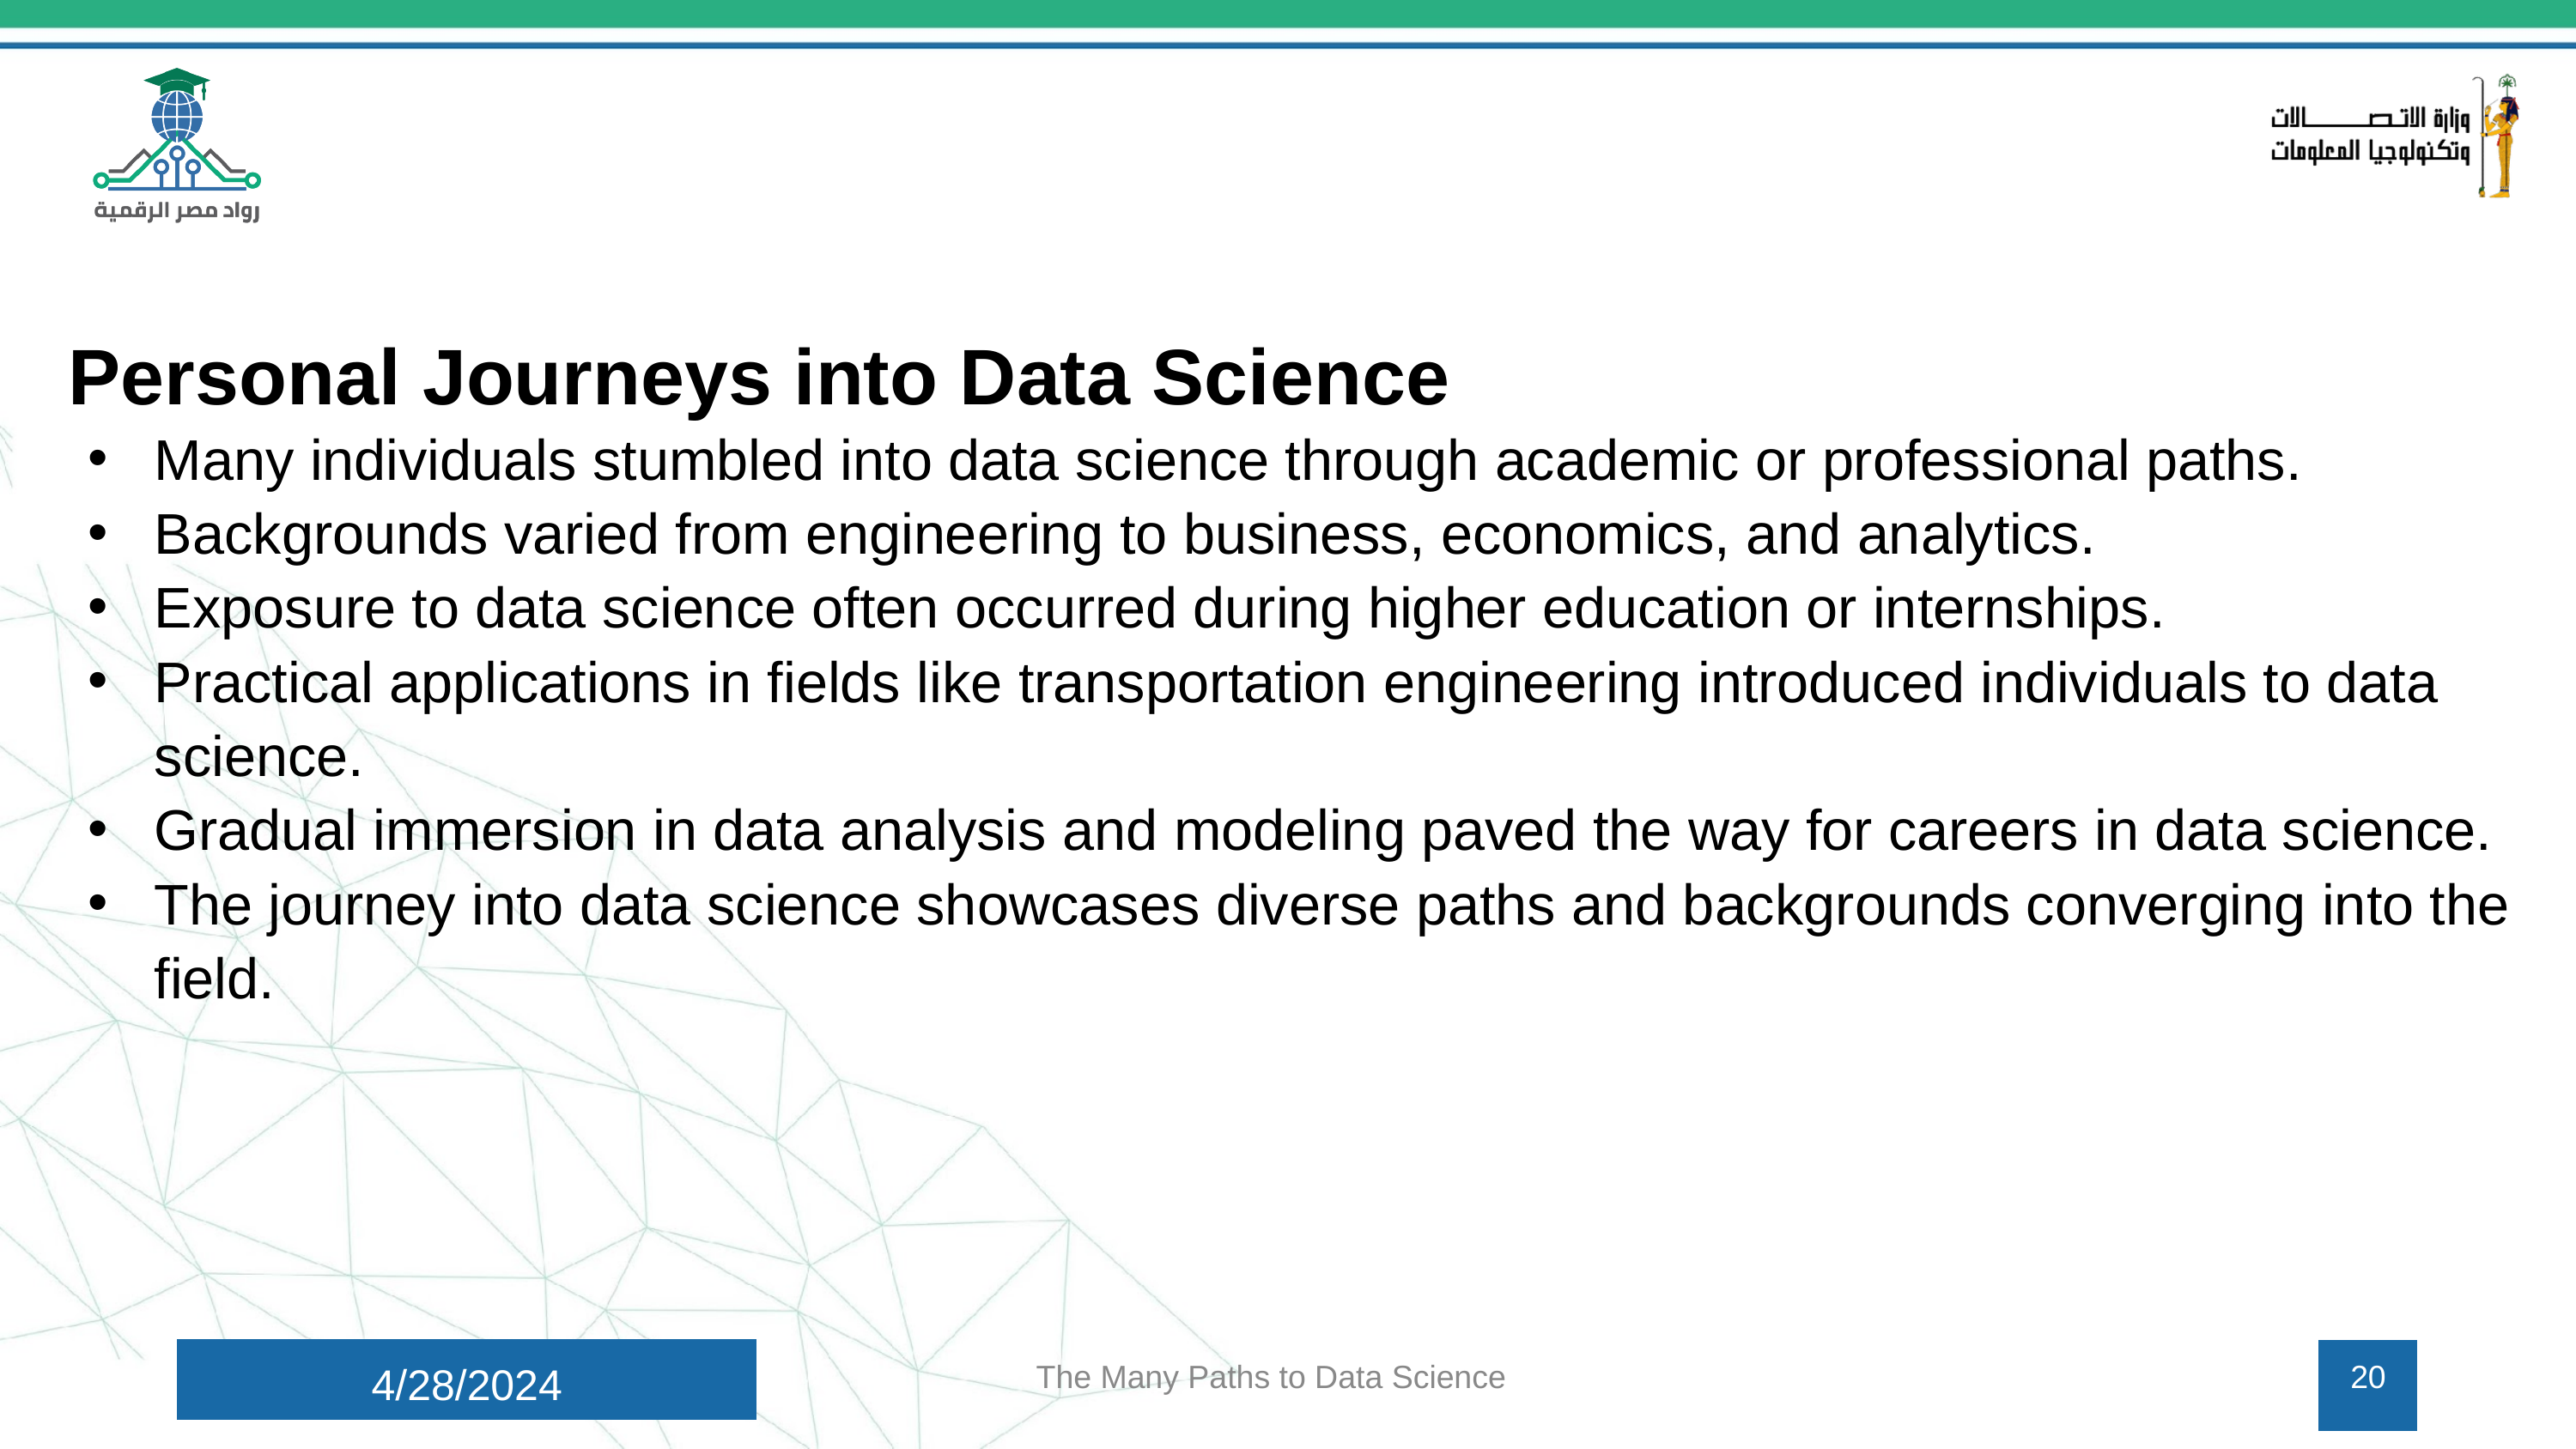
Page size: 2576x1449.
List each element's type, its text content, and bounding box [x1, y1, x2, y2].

text_box [0, 0, 2576, 1449]
text_box [2318, 1339, 2417, 1432]
text_box The Many Paths to Data Science [832, 1349, 1710, 1396]
text_box Many individuals stumbled into data science through academic or professional paths. Backgrounds varied from engineering to business, economics, and analytics. Exposure to data science often occurred during higher education or internships. Practical applications in fields like transportation engineering introduced individuals to data science. Gradual immersion in data analysis and modeling paved the way for careers in data science. The journey into data science showcases diverse paths and backgrounds converging into the field. [21, 417, 2535, 1010]
text_box [177, 1338, 757, 1420]
text_box [2263, 70, 2535, 205]
text_box 4/28/2024 [190, 1347, 744, 1410]
text_box [19, 0, 335, 294]
text_box 20 [1832, 1349, 2386, 1396]
text_box Personal Journeys into Data Science [68, 307, 2507, 421]
